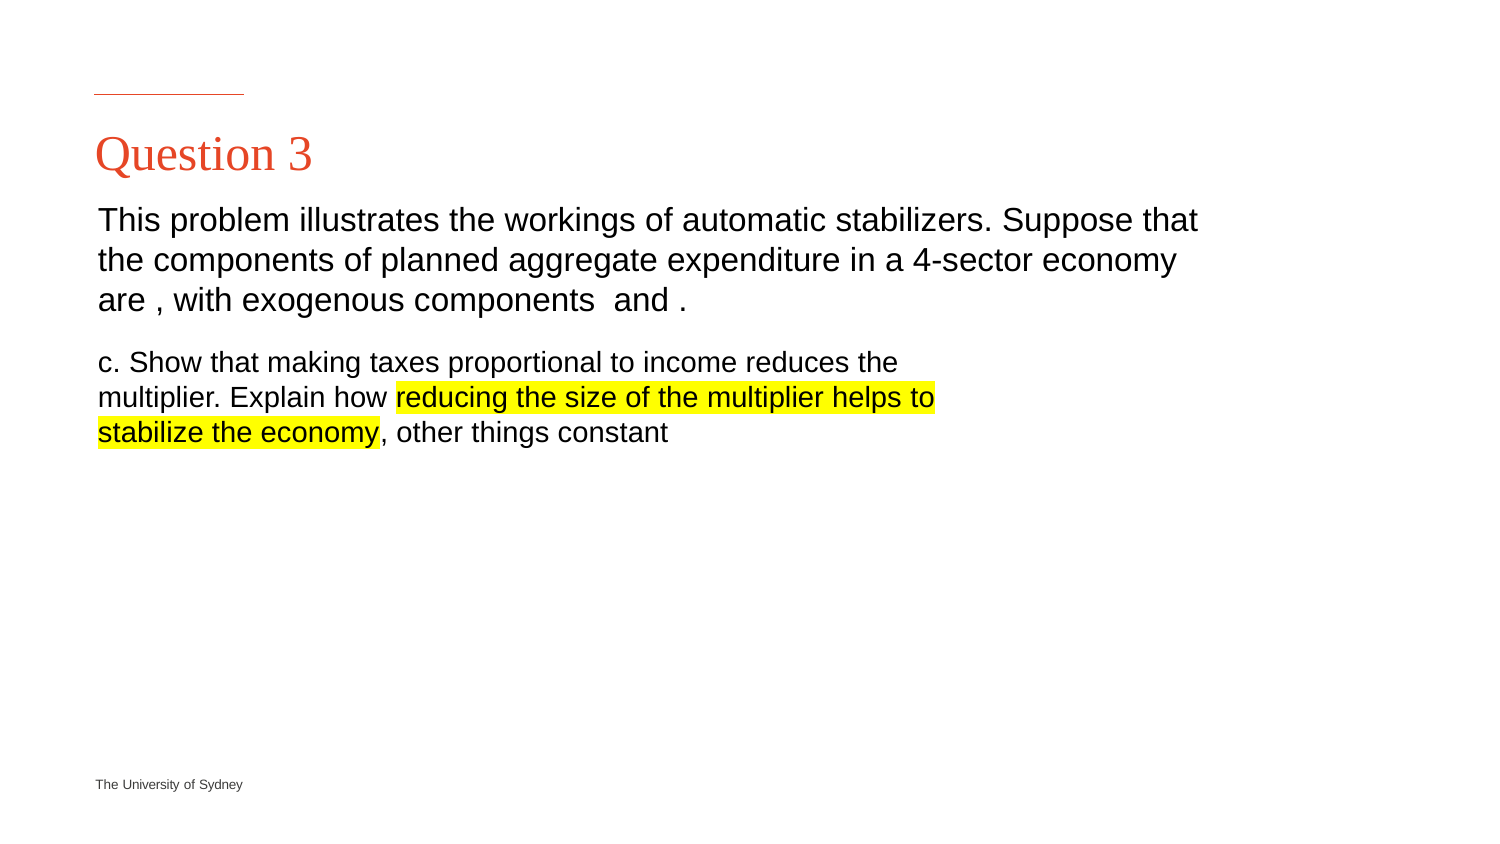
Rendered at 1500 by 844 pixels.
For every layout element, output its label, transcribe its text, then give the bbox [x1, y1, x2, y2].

title Question 3 [94, 120, 1406, 182]
text_box c. Show that making taxes proportional to income reduces the multiplier. Explain how reducing the size of the multiplier helps to stabilize the economy, other things constant [83, 336, 951, 457]
